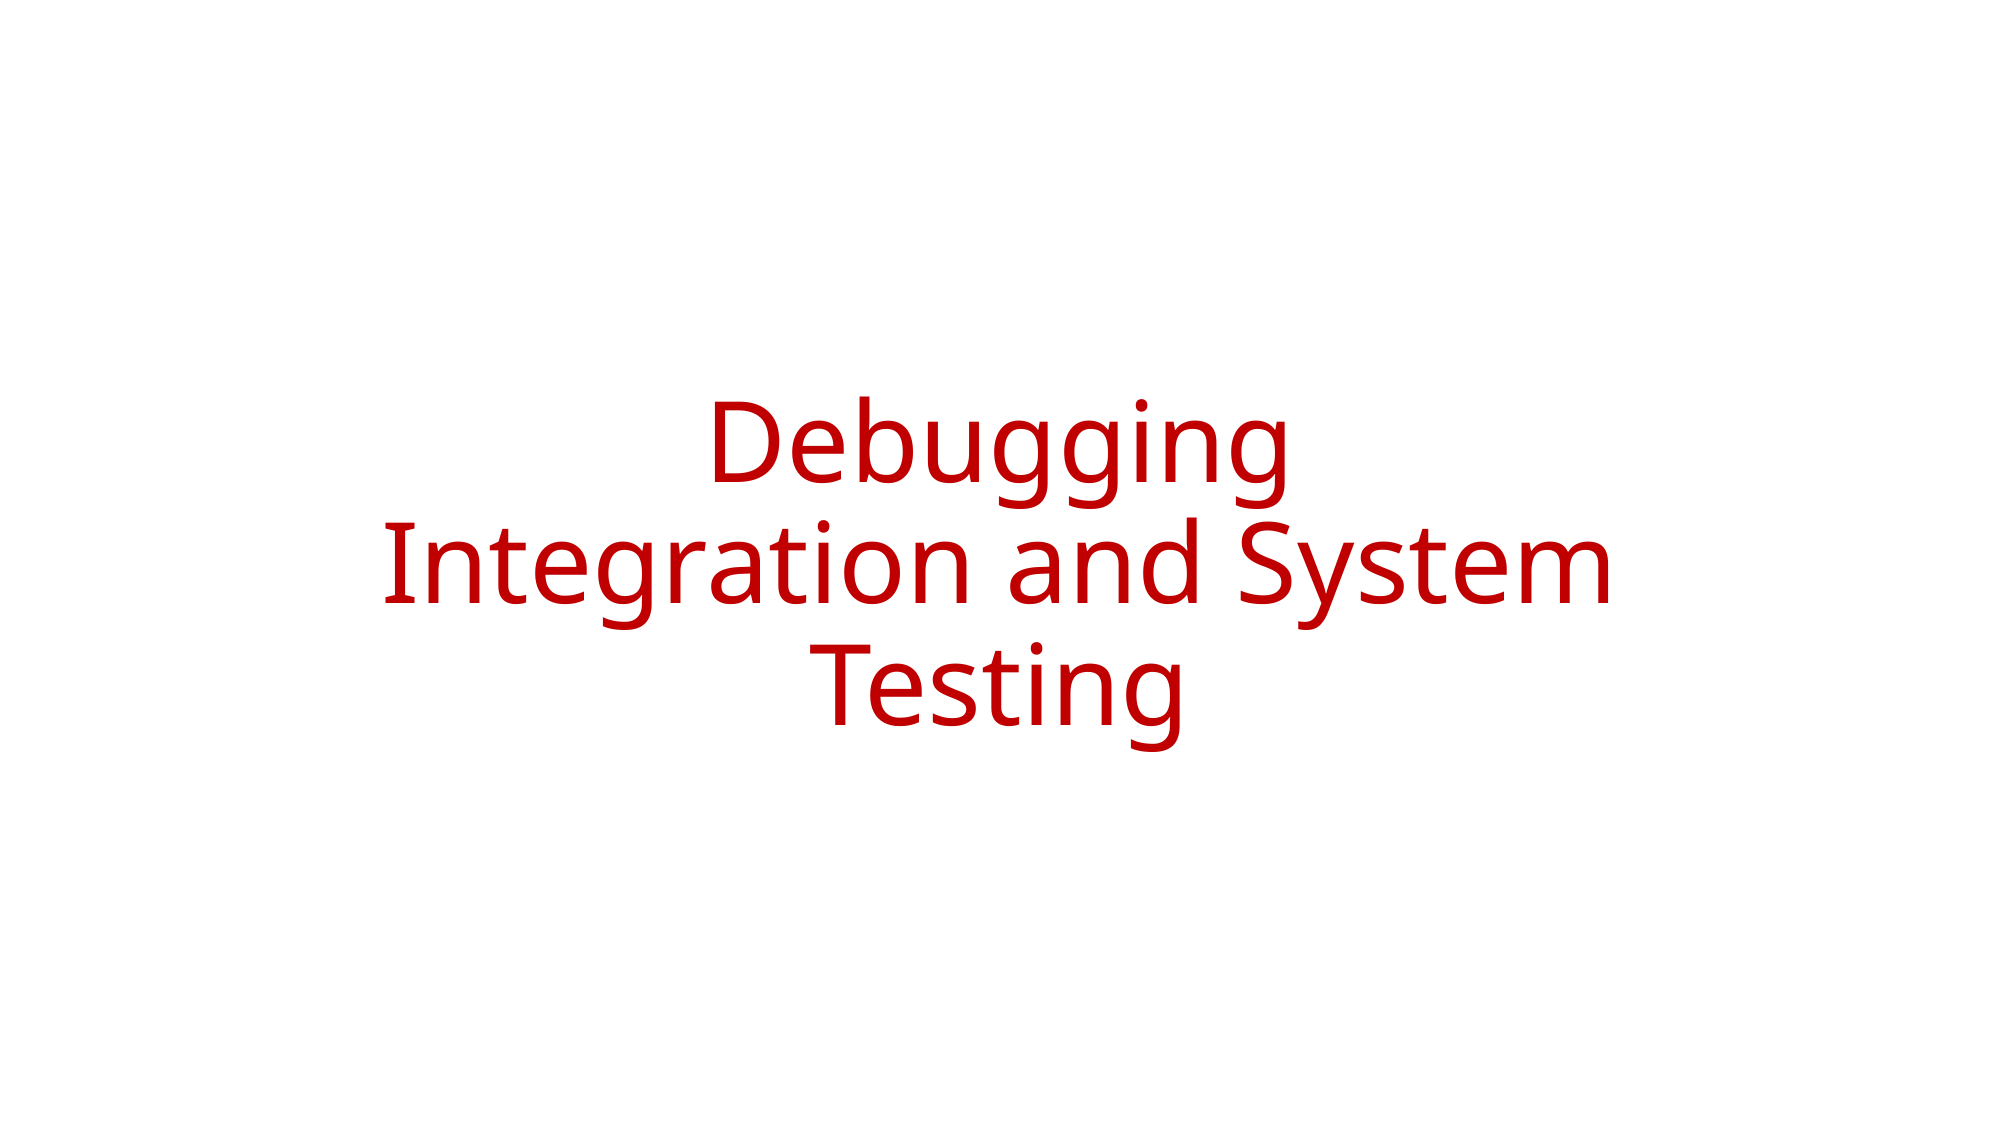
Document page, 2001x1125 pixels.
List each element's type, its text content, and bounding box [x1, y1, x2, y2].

title Debugging Integration and System Testing [249, 367, 1750, 757]
